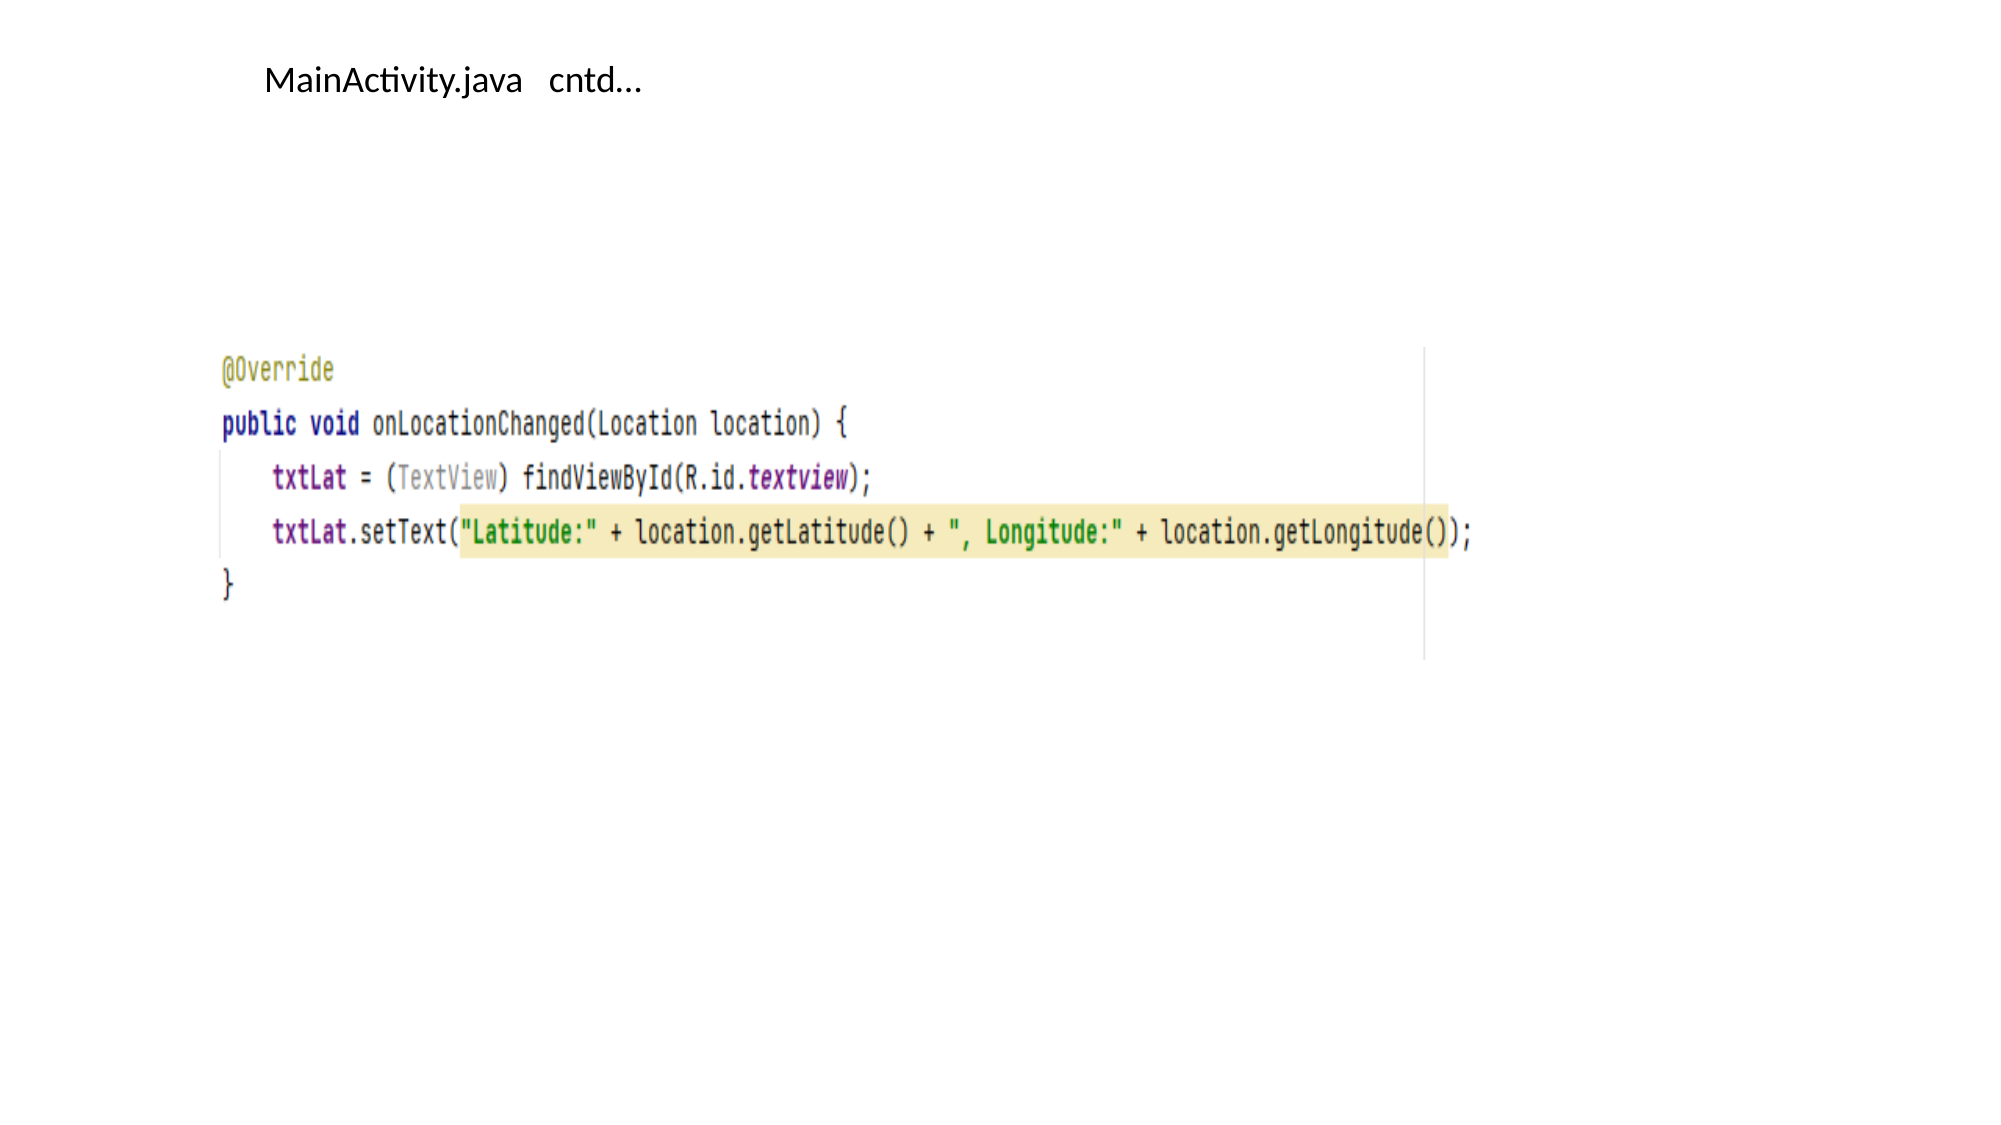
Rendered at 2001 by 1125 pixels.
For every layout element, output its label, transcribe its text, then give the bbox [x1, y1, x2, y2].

text_box MainActivity.java cntd… [249, 47, 1767, 108]
picture [174, 347, 1552, 660]
